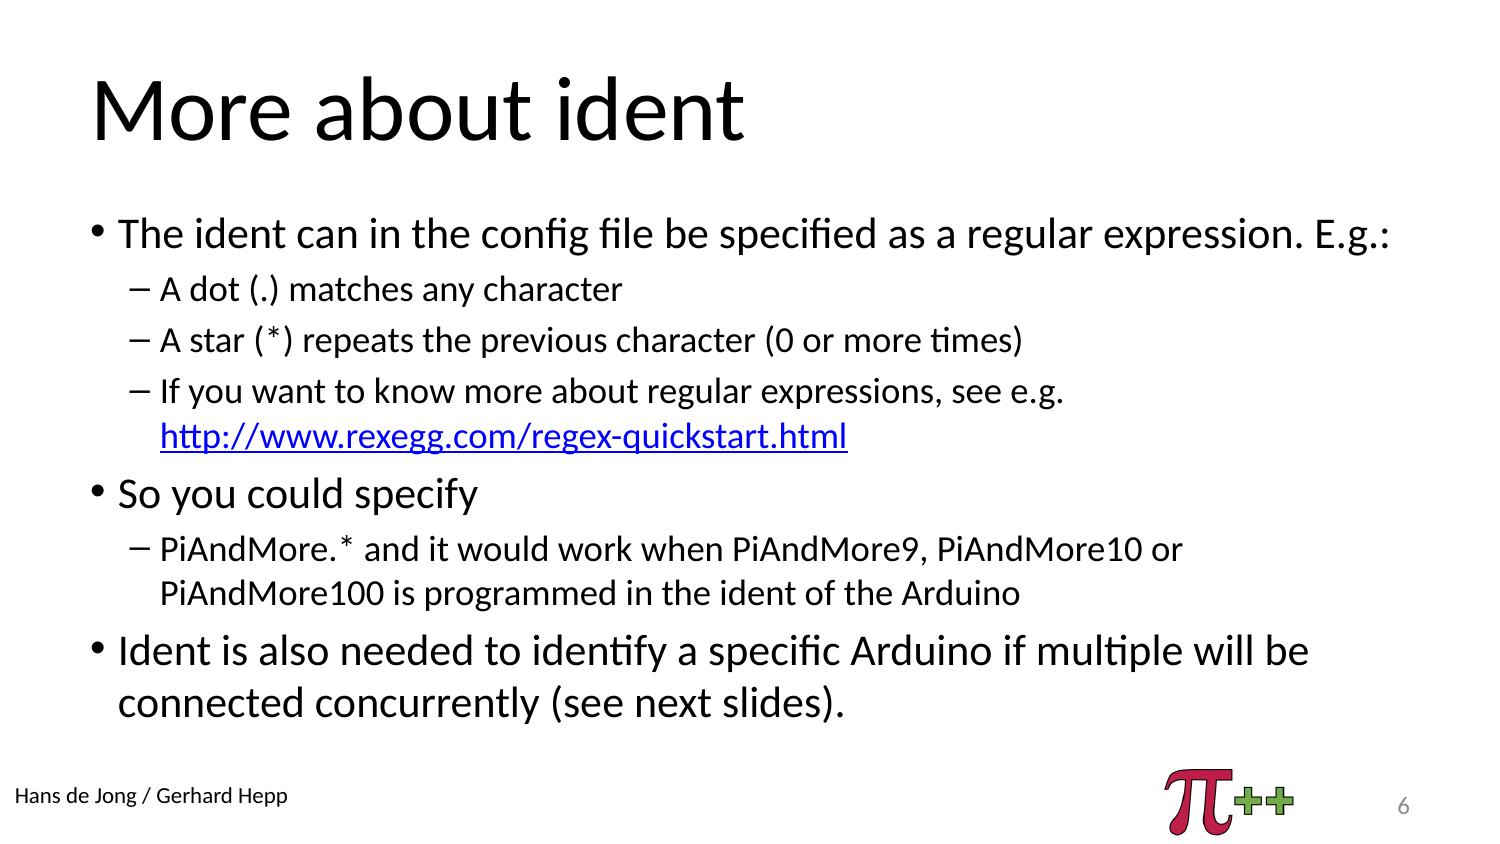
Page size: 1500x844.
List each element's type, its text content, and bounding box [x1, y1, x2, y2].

title More about ident [75, 33, 1425, 175]
picture [1163, 768, 1294, 836]
slide_number 6 [1340, 782, 1425, 827]
list The ident can in the config file be specified as a regular expression. E.g.: A dot (.) matches any character A star (*) repeats the previous character (0 or more times) If you want to know more about regular expressions, see e.g. http://www.rexegg.com/regex-quickstart.html So you could specify PiAndMore.* and it would work when PiAndMore9, PiAndMore10 or PiAndMore100 is programmed in the ident of the Arduino Ident is also needed to identify a specific Arduino if multiple will be connected concurrently (see next slides). [75, 196, 1425, 754]
